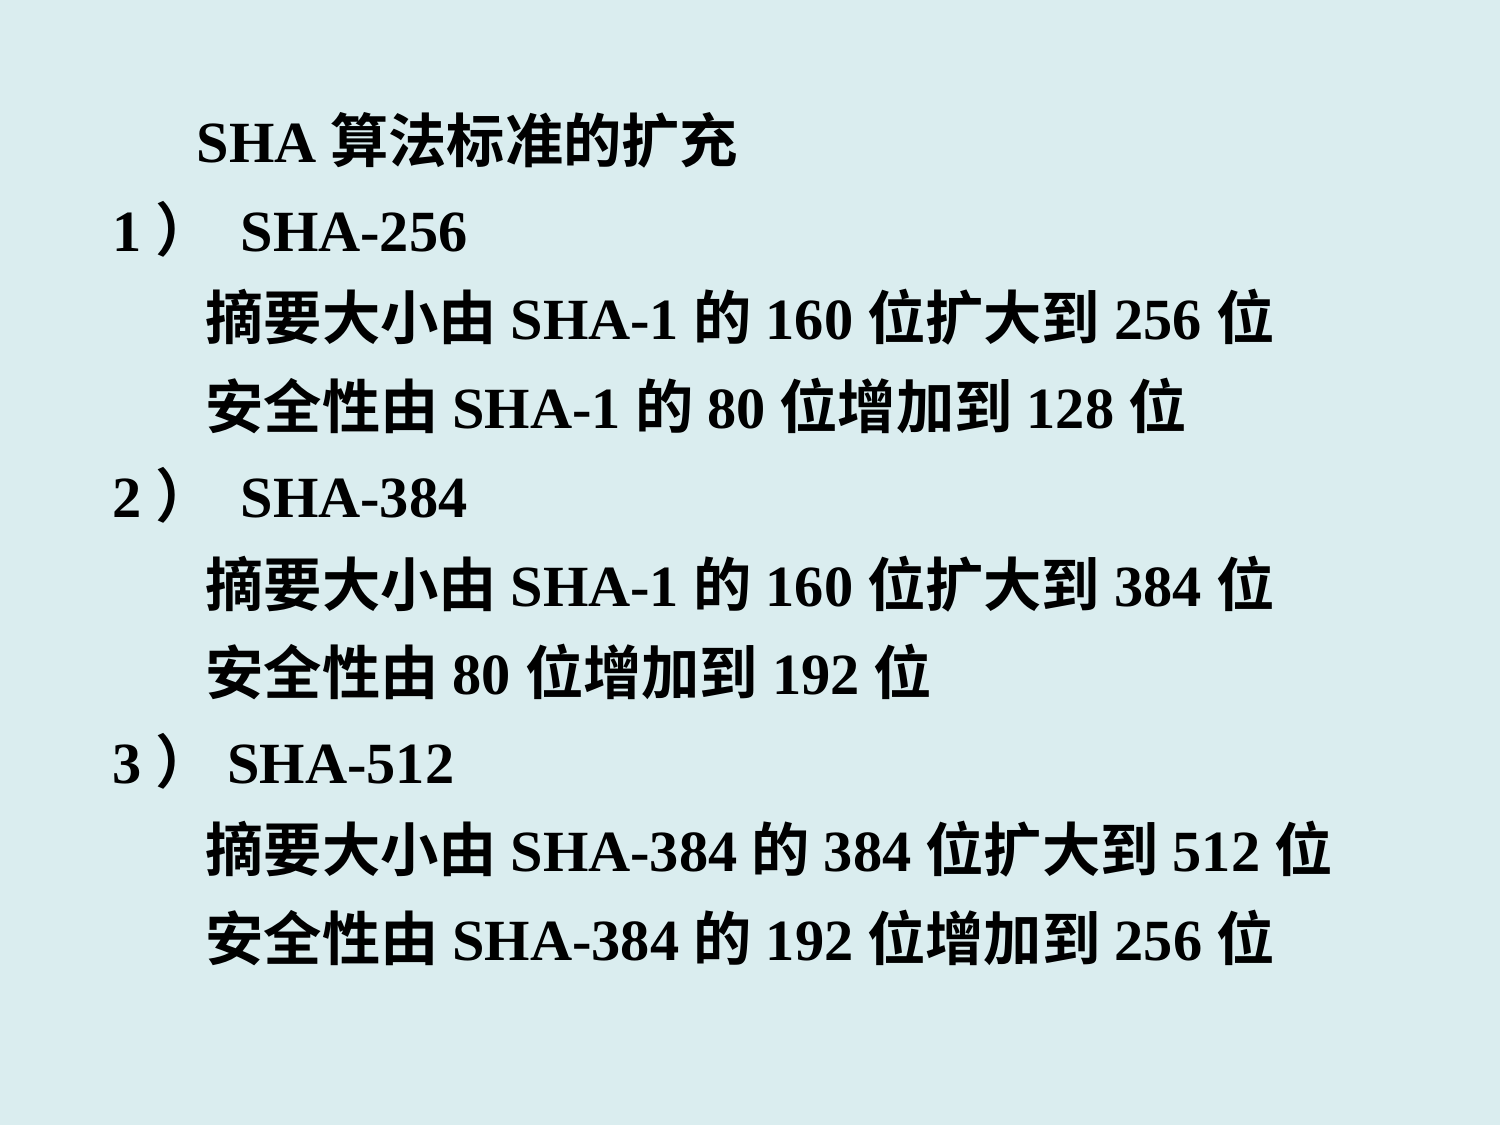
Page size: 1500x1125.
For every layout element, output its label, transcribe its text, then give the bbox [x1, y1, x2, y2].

text_box SHA算法标准的扩充 1） SHA-256 摘要大小由SHA-1的160位扩大到256位 安全性由SHA-1的80位增加到128位 2） SHA-384 摘要大小由SHA-1的160位扩大到384位 安全性由80位增加到192位 3）SHA-512 摘要大小由SHA-384的384位扩大到512位 安全性由SHA-384的192位增加到256位 [0, 90, 1448, 178]
